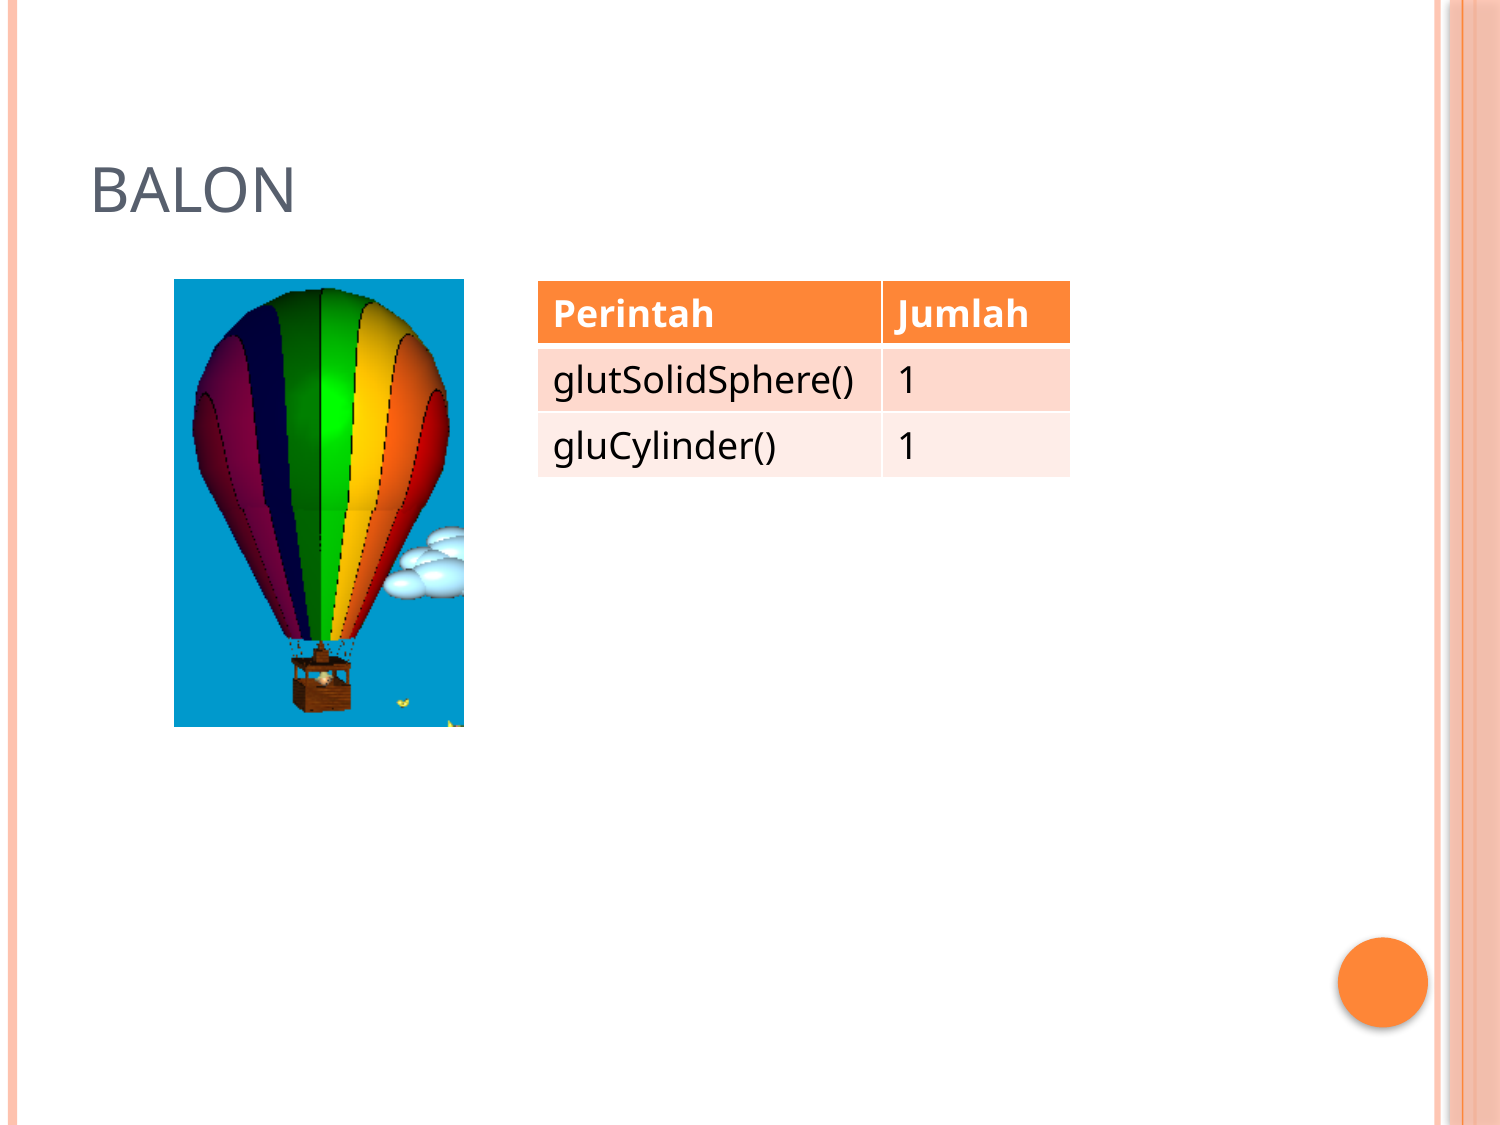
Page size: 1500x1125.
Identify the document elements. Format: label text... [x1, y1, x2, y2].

table_header Perintah [538, 281, 881, 343]
picture [448, 721, 465, 728]
picture [397, 699, 409, 707]
table_cell gluCylinder() [538, 413, 881, 477]
table_cell glutSolidSphere() [538, 349, 881, 411]
table_cell 1 [883, 413, 1070, 477]
table_cell 1 [883, 349, 1070, 411]
table_header Jumlah [883, 281, 1070, 343]
picture [193, 289, 465, 712]
title Balon [75, 45, 1300, 233]
